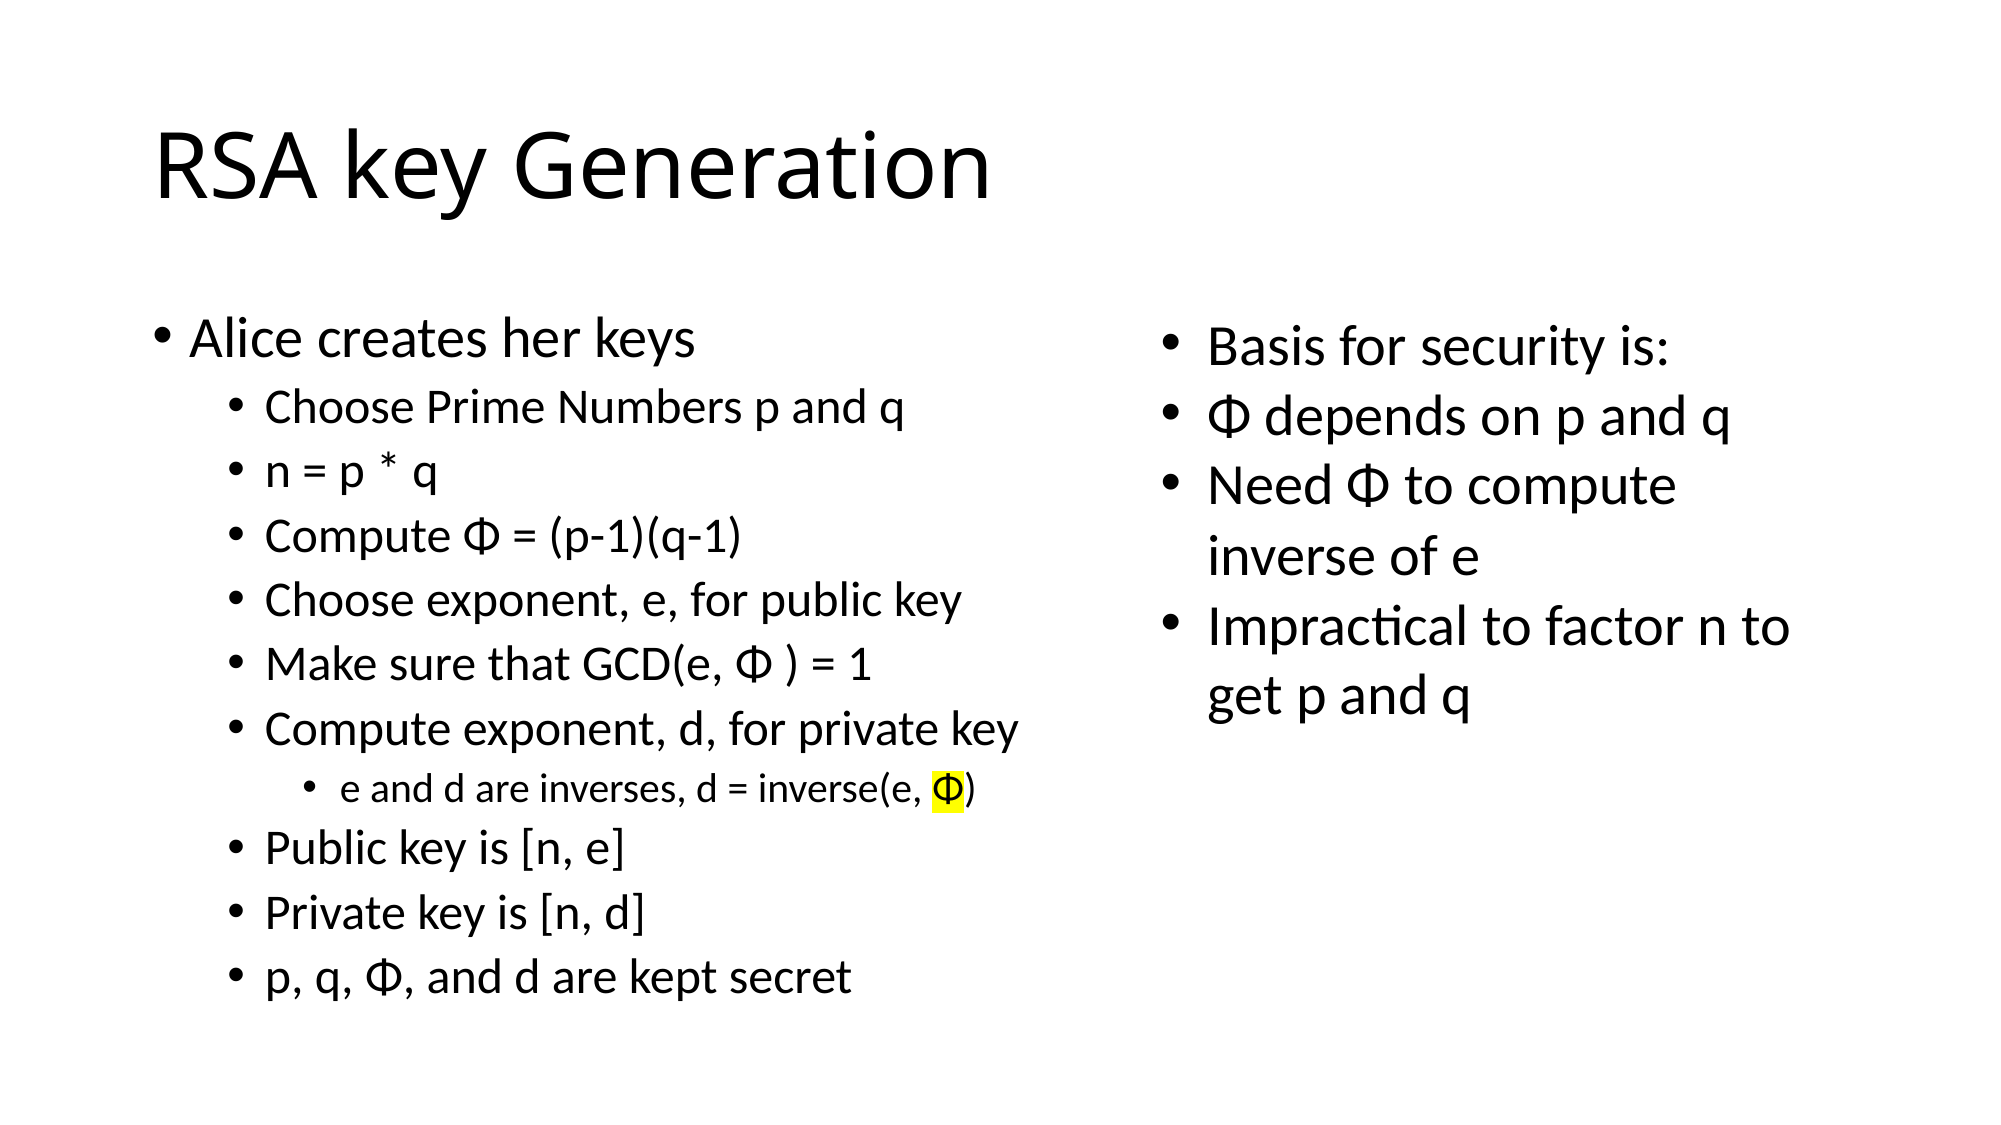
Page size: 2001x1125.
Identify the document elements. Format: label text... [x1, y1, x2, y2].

title RSA key Generation [137, 59, 1863, 278]
text_box Basis for security is: Φ depends on p and q Need Φ to compute inverse of e Impractical to factor n to get p and q [1145, 299, 1863, 734]
list Alice creates her keys Choose Prime Numbers p and q n = p * q Compute Φ = (p-1)(q-1) Choose exponent, e, for public key Make sure that GCD(e, Φ ) = 1 Compute exponent, d, for private key e and d are inverses, d = inverse(e, Φ) Public key is [n, e] Private key is [n, d] p, q, Φ, and d are kept secret [137, 299, 1064, 1014]
